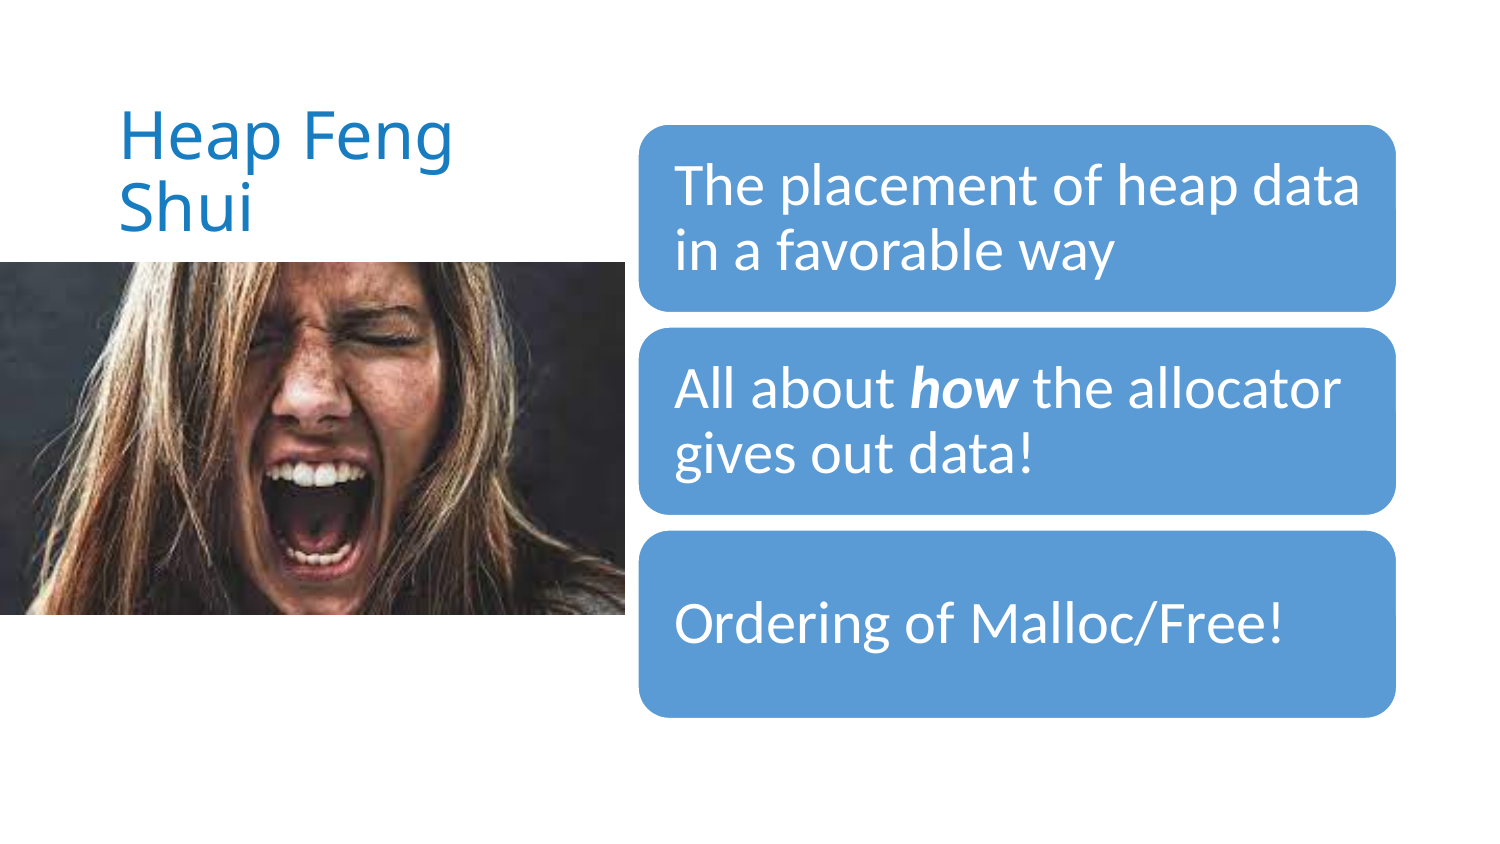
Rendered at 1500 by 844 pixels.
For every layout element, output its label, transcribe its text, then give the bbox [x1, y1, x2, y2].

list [637, 121, 1398, 722]
picture [0, 262, 625, 615]
title Heap Feng Shui [103, 56, 588, 254]
